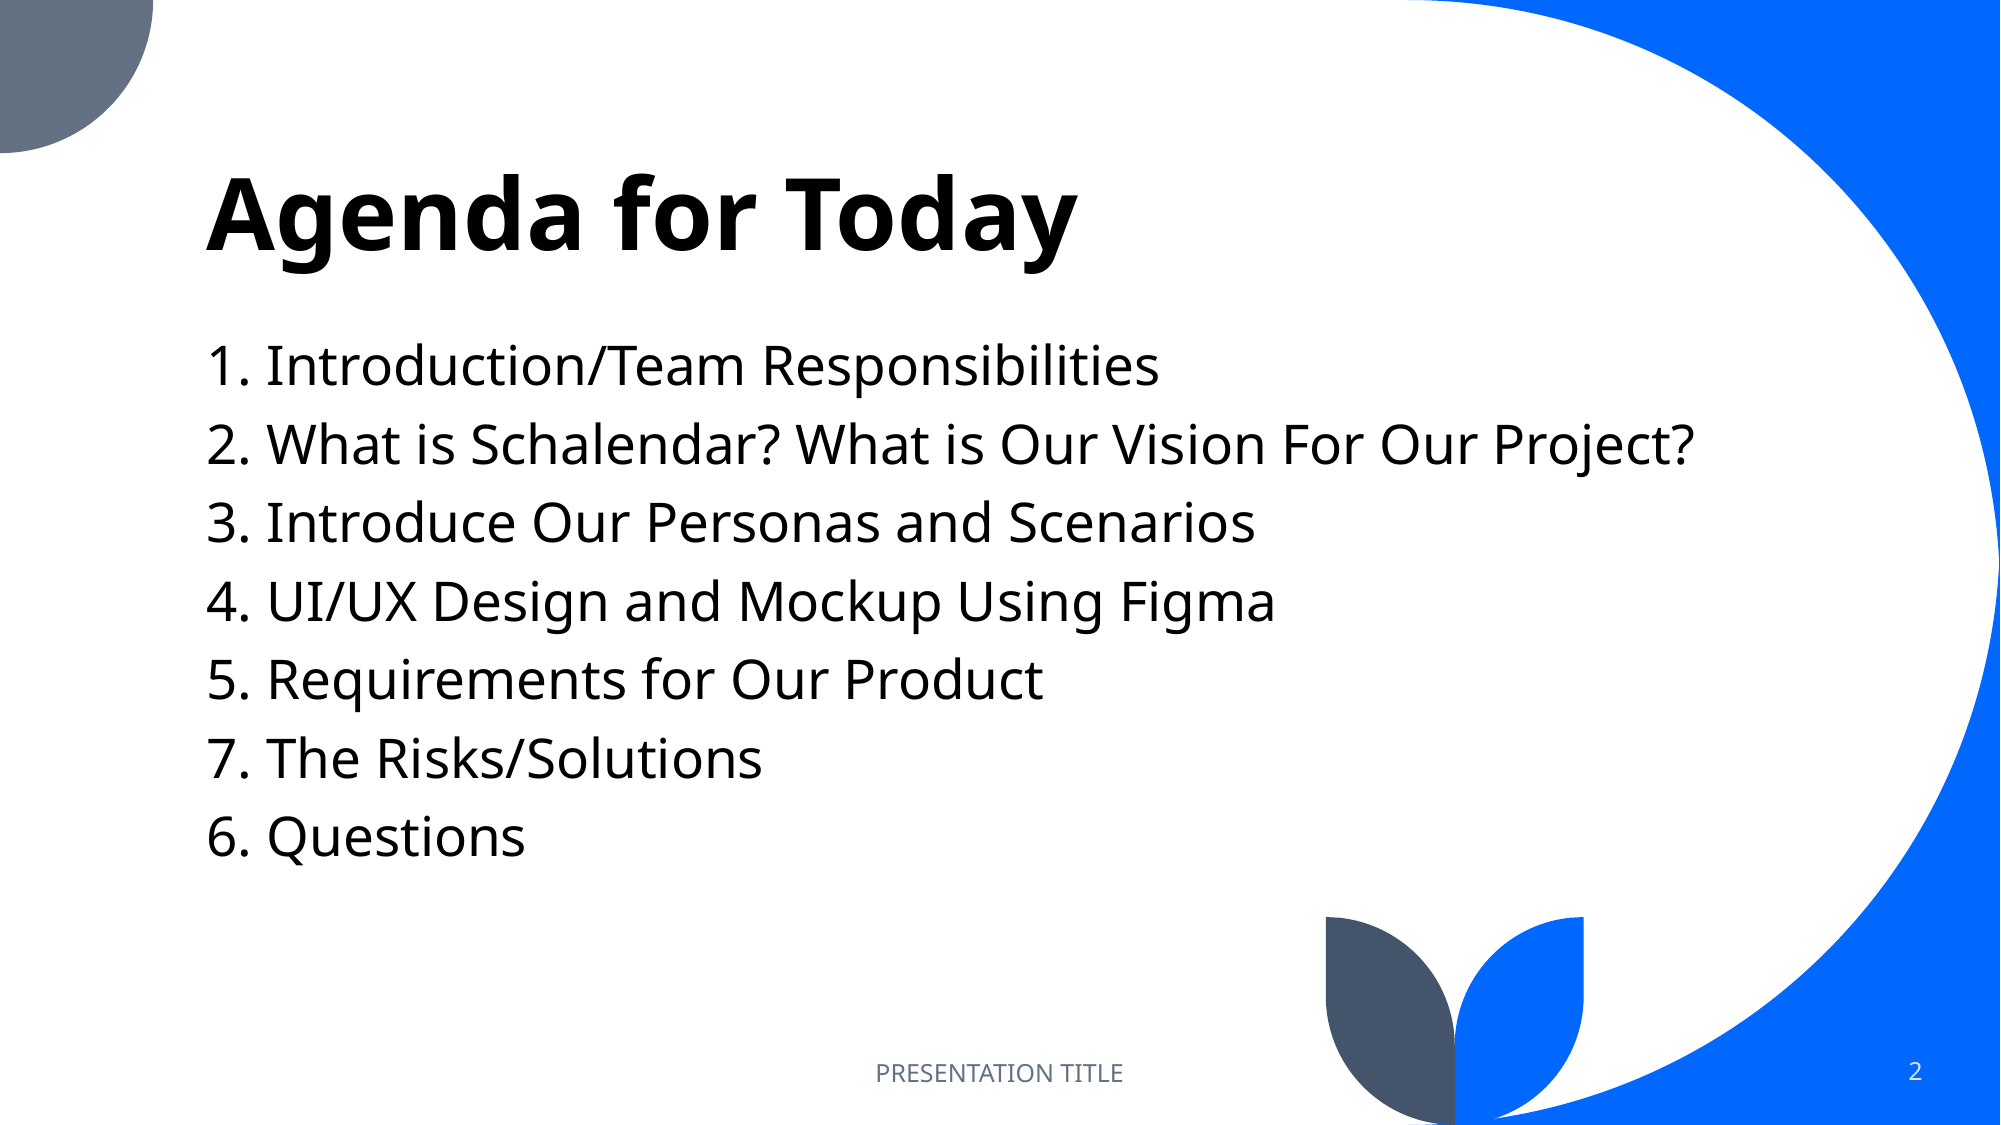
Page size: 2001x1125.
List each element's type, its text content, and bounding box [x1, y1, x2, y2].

title Agenda for Today [191, 22, 1796, 280]
slide_number 2 [1665, 1042, 1938, 1103]
footer PRESENTATION TITLE [662, 1042, 1338, 1103]
list 1. Introduction/Team Responsibilities 2. What is Schalendar? What is Our Vision For Our Project? 3. Introduce Our Personas and Scenarios 4. UI/UX Design and Mockup Using Figma 5. Requirements for Our Product 7. The Risks/Solutions 6. Questions [191, 330, 1796, 884]
